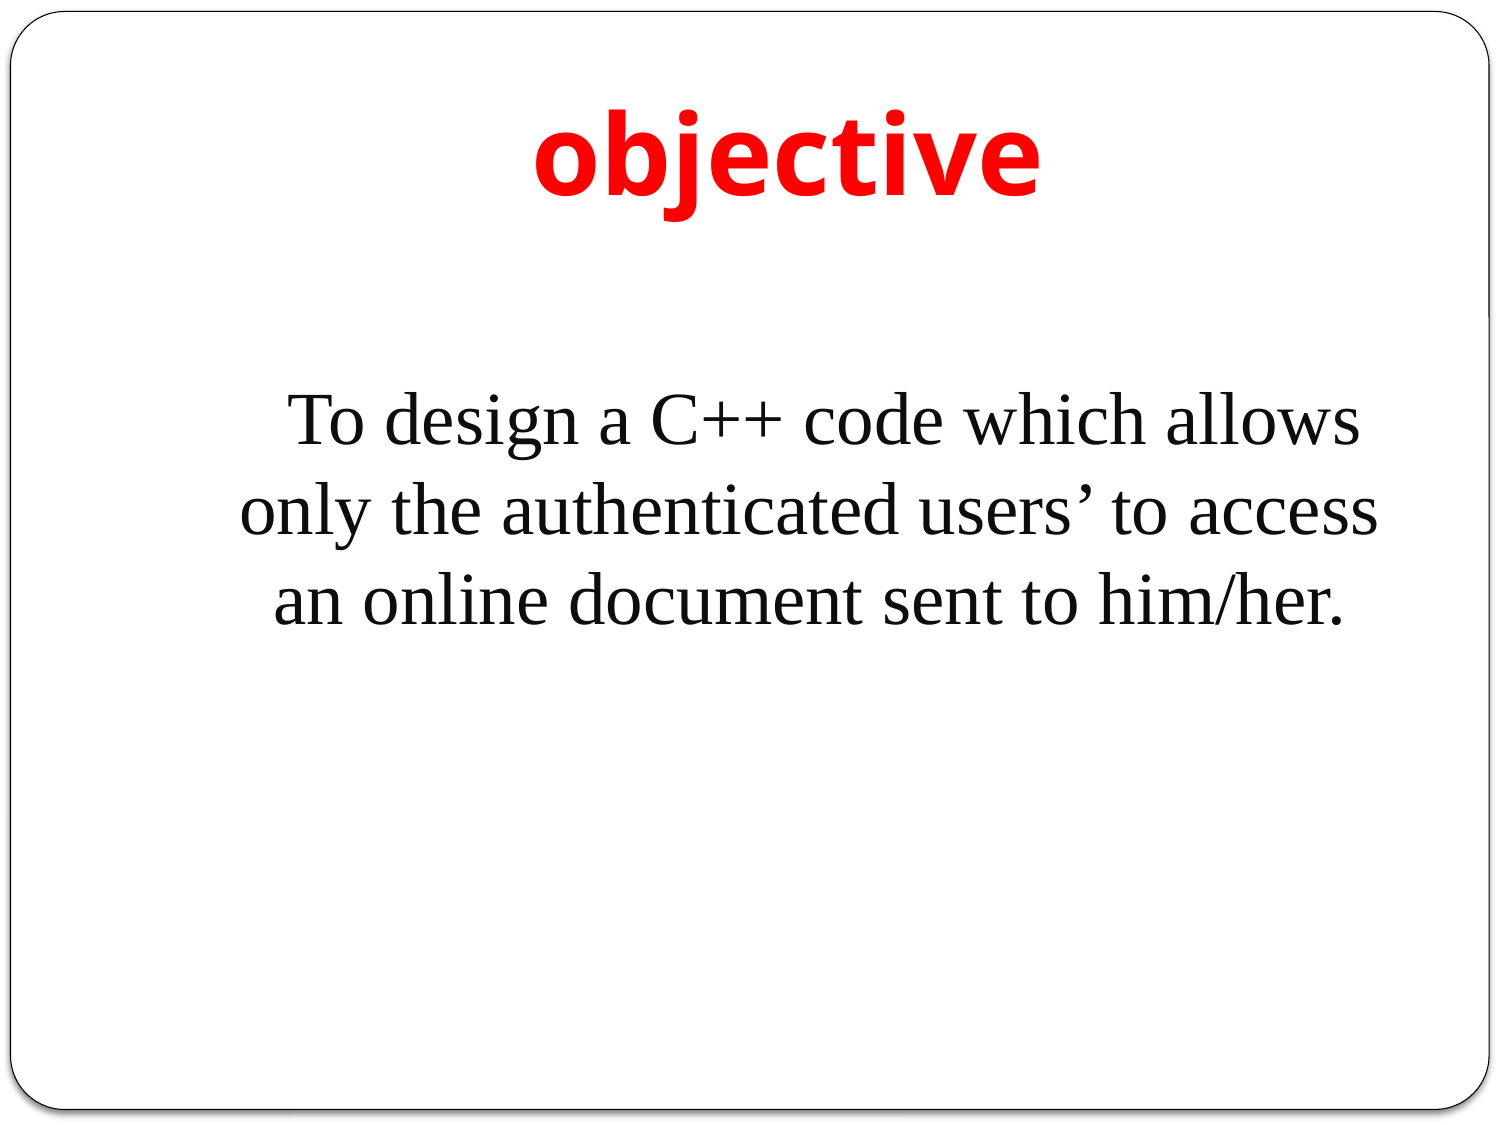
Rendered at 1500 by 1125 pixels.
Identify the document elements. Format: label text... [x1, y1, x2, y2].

title objective [150, 45, 1425, 233]
list To design a C++ code which allows only the authenticated users’ to access an online document sent to him/her. [150, 362, 1425, 988]
